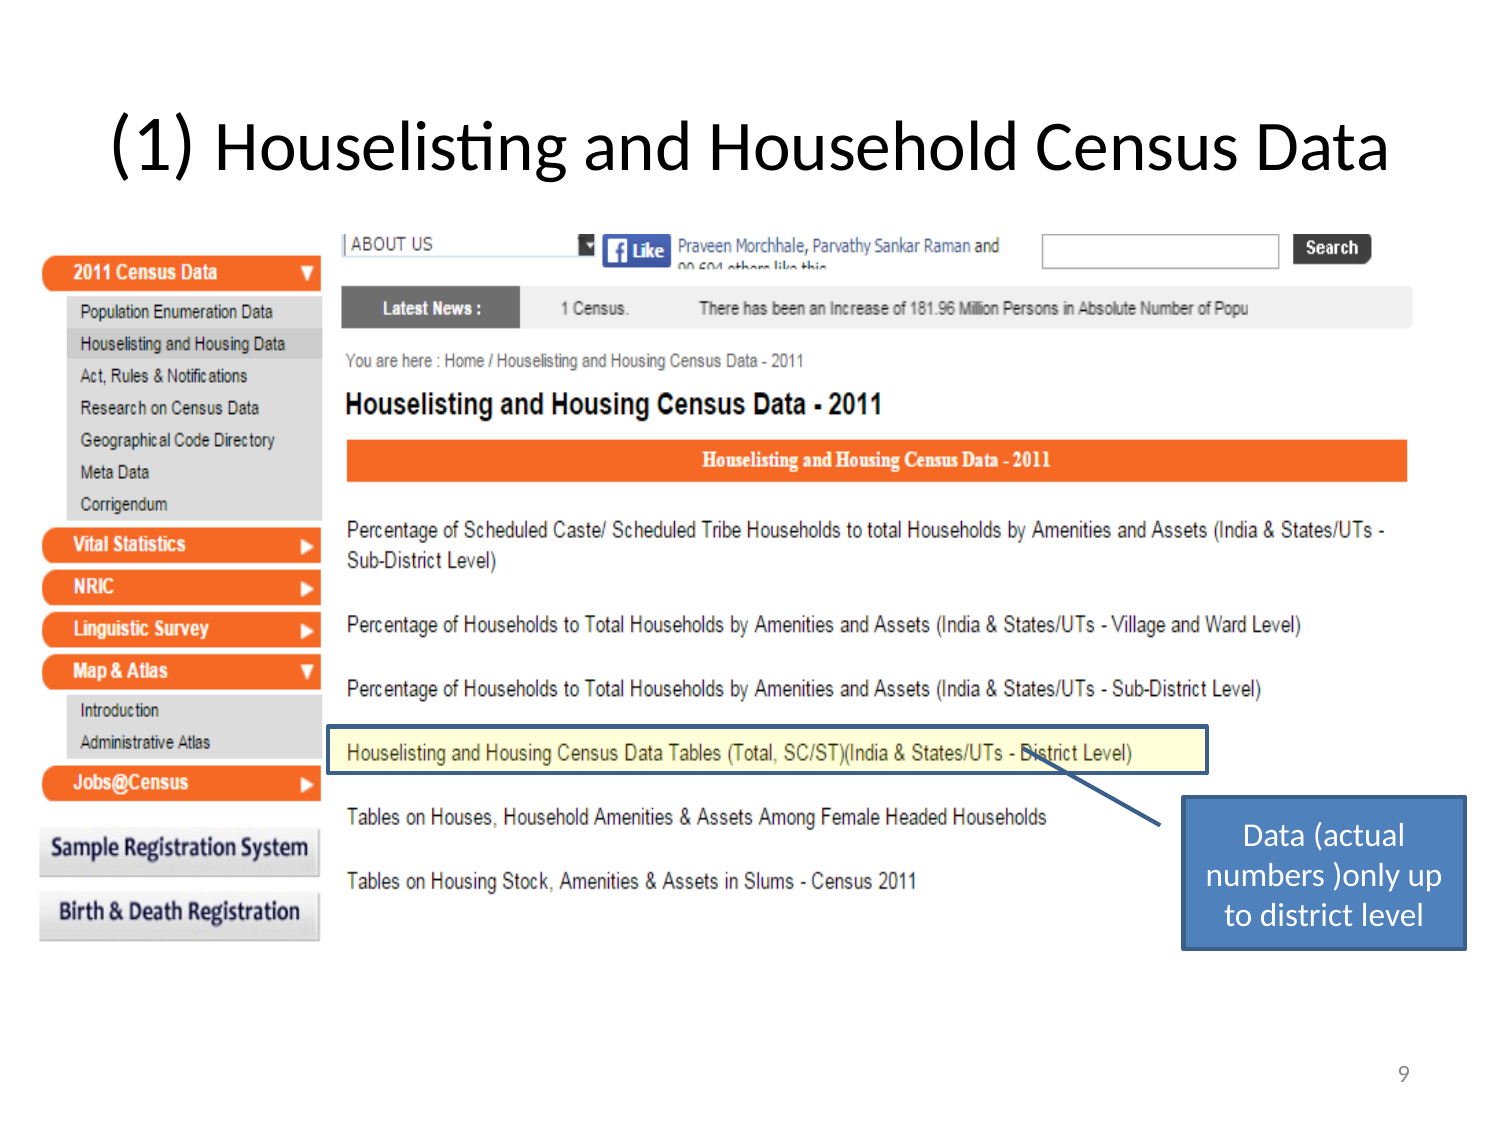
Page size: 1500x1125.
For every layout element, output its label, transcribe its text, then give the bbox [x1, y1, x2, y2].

slide_number 9 [1074, 1042, 1425, 1103]
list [0, 234, 1476, 950]
title (1) Houselisting and Household Census Data [75, 45, 1425, 232]
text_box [327, 726, 1466, 950]
